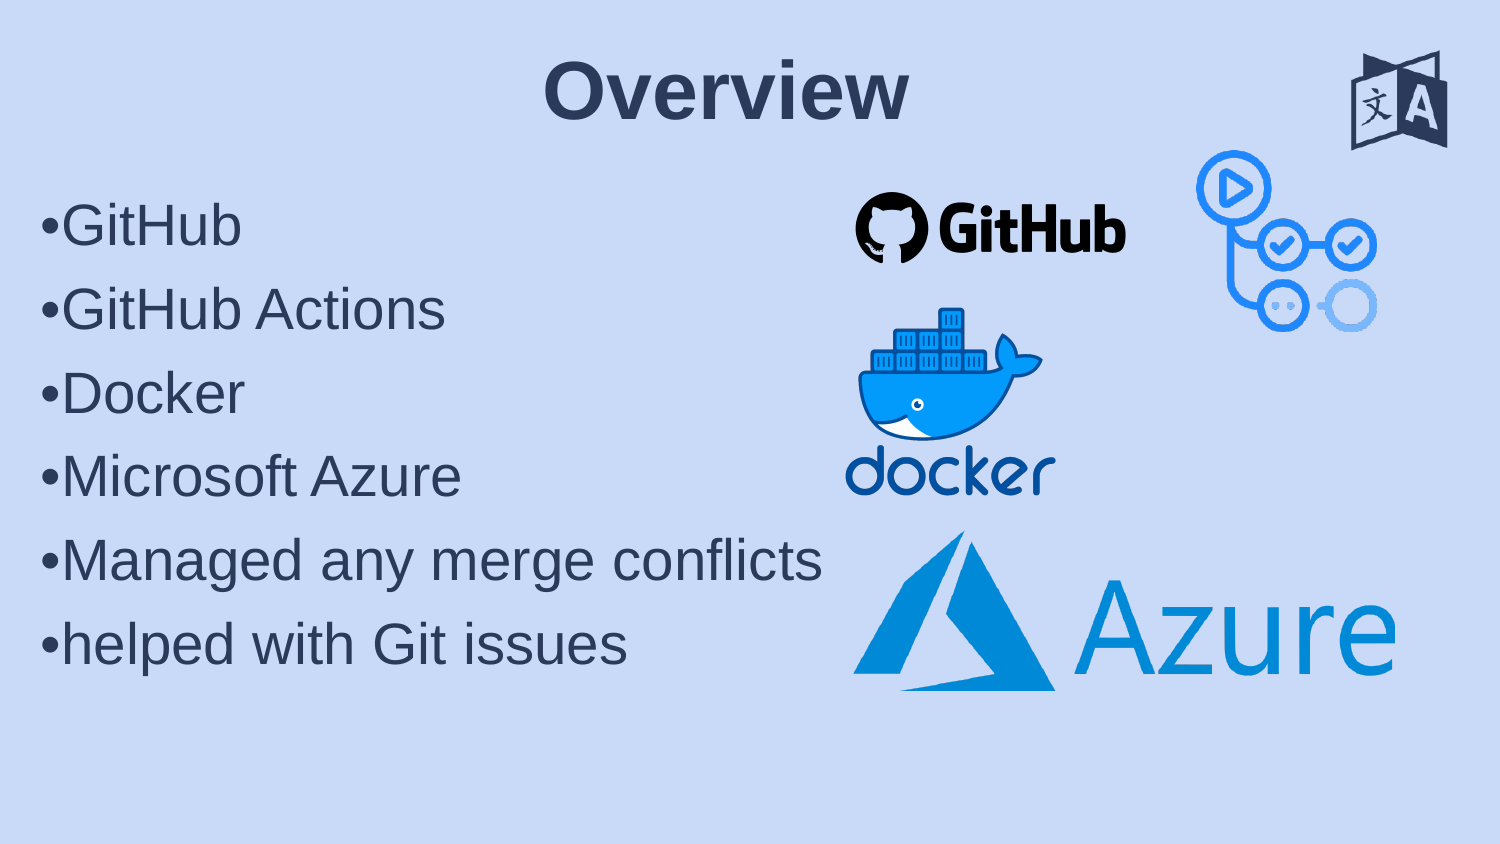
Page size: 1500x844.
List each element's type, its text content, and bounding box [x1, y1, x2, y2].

title Overview [74, 20, 1377, 151]
picture [1195, 49, 1450, 332]
subtitle •GitHub •GitHub Actions •Docker •Microsoft Azure •Managed any merge conflicts •helped with Git issues [25, 180, 1437, 788]
picture [853, 530, 1395, 691]
picture [779, 150, 1128, 498]
